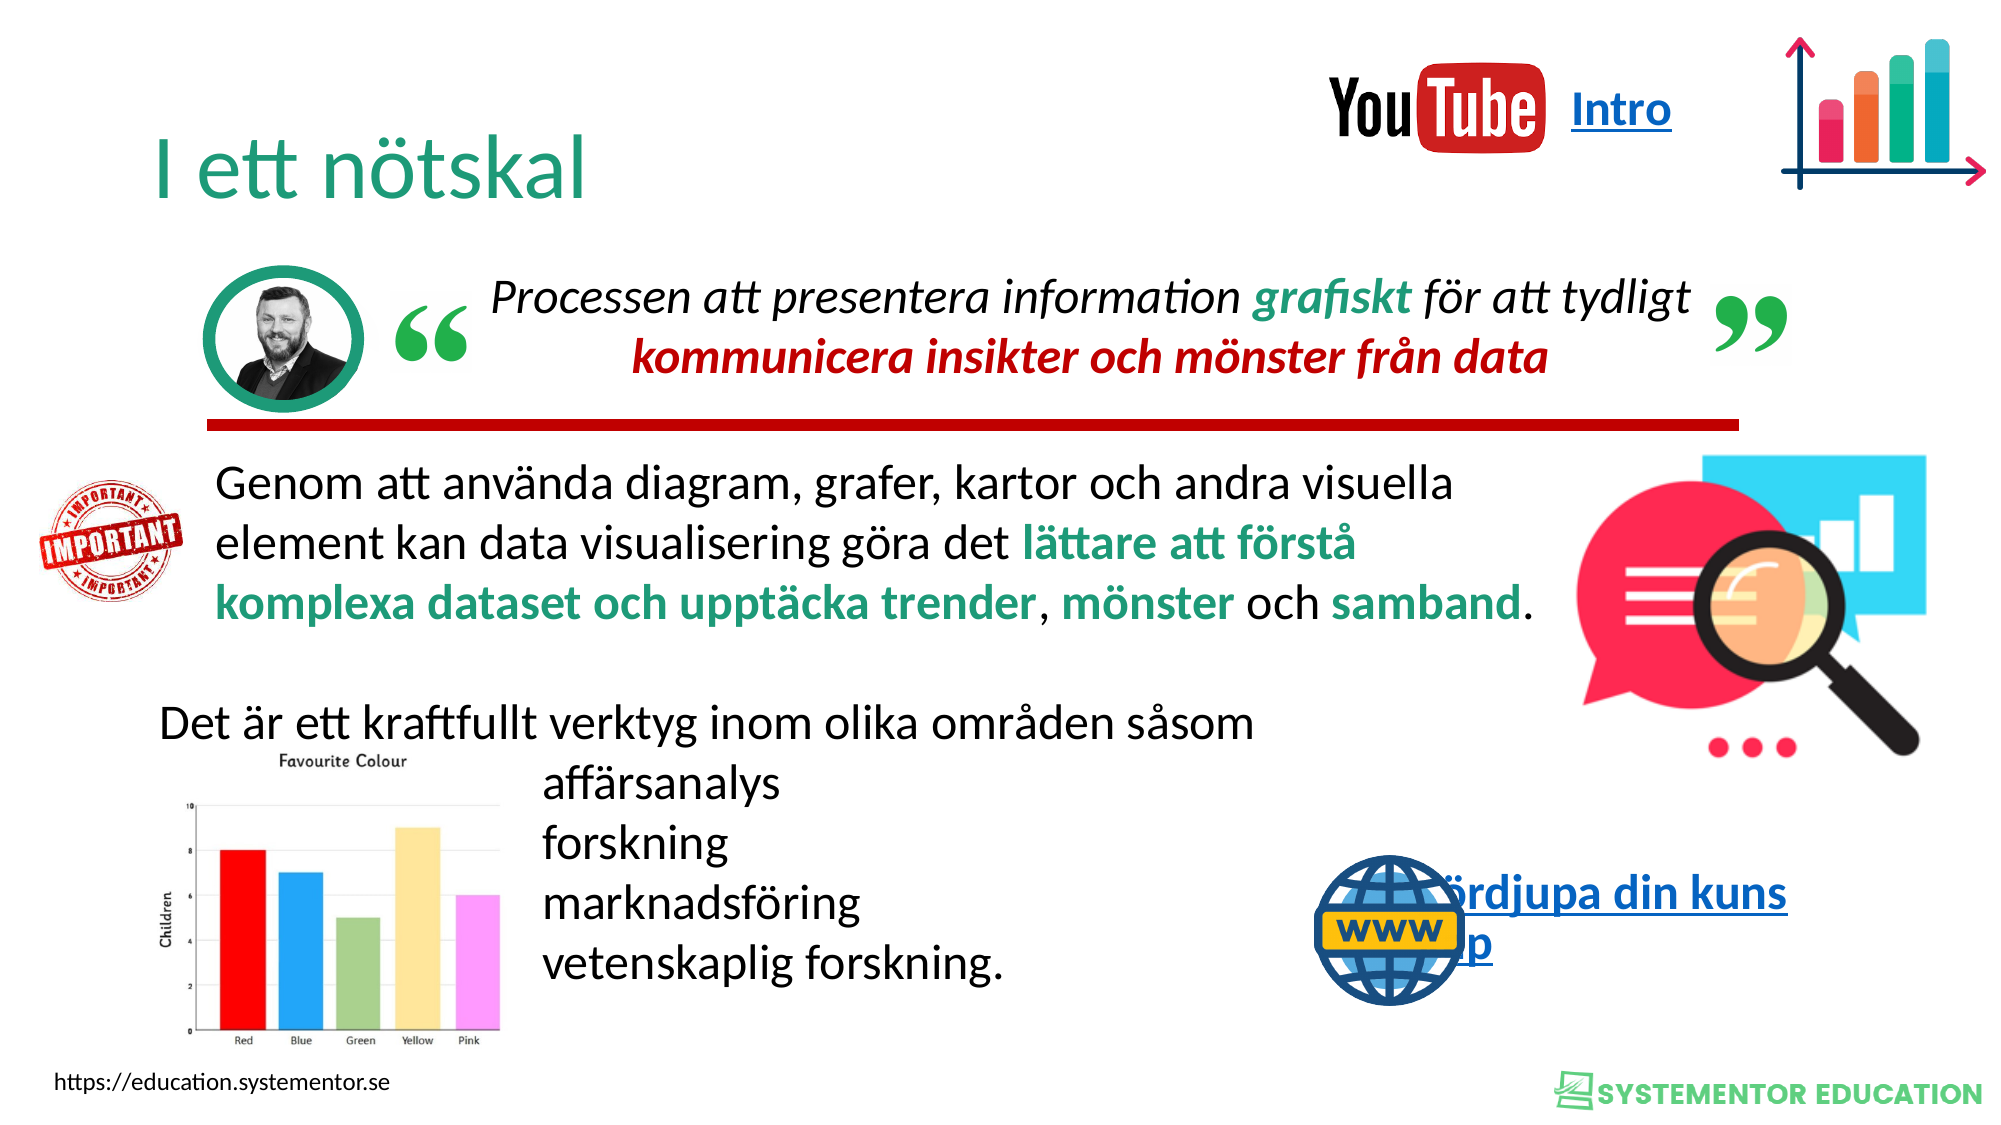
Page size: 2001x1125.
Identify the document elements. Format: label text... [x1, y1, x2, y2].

picture [1328, 62, 1546, 154]
text_box Intro [1550, 68, 1776, 143]
picture [1559, 436, 1949, 771]
text_box Fördjupa din kunskap [1403, 852, 1826, 927]
text_box Genom att använda diagram, grafer, kartor och andra visuella element kan data visualisering göra det lättare att förstå komplexa dataset och upptäcka trender, mönster och samband. Det är ett kraftfullt verktyg inom olika områden såsom affärsanalys forskning marknadsföring vetenskaplig forskning. [139, 439, 1938, 1072]
picture [1710, 284, 1792, 367]
picture [38, 480, 184, 602]
text_box Processen att presentera information grafiskt för att tydligt kommunicera insikter och mönster från data [250, 256, 1932, 392]
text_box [197, 271, 380, 407]
picture [1314, 854, 1465, 1006]
text_box I ett nötskal [137, 59, 1863, 278]
text_box https://education.systementor.se [38, 1058, 625, 1104]
picture [157, 743, 517, 1050]
picture [1781, 11, 1986, 216]
picture [1545, 1057, 1996, 1125]
picture [390, 291, 472, 373]
